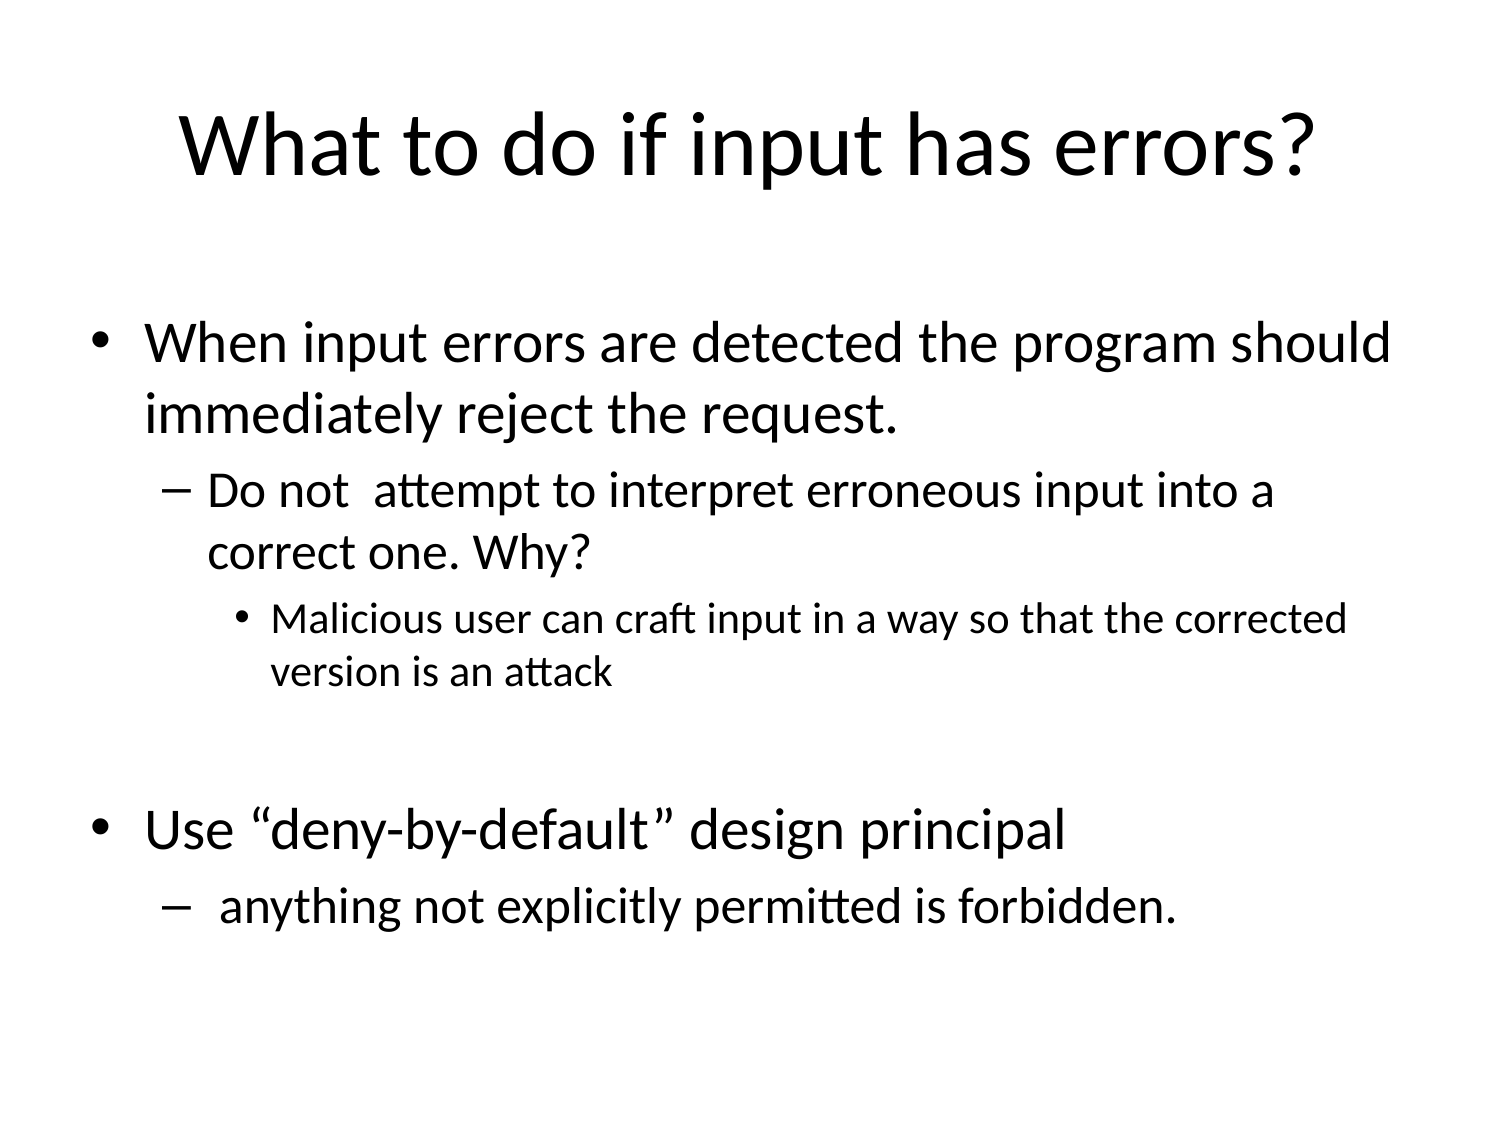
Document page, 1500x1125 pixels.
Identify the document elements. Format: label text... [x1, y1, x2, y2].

list When input errors are detected the program should immediately reject the request. Do not attempt to interpret erroneous input into a correct one. Why? Malicious user can craft input in a way so that the corrected version is an attack Use “deny-by-default” design principal anything not explicitly permitted is forbidden. [75, 212, 1425, 950]
title What to do if input has errors? [75, 45, 1425, 212]
